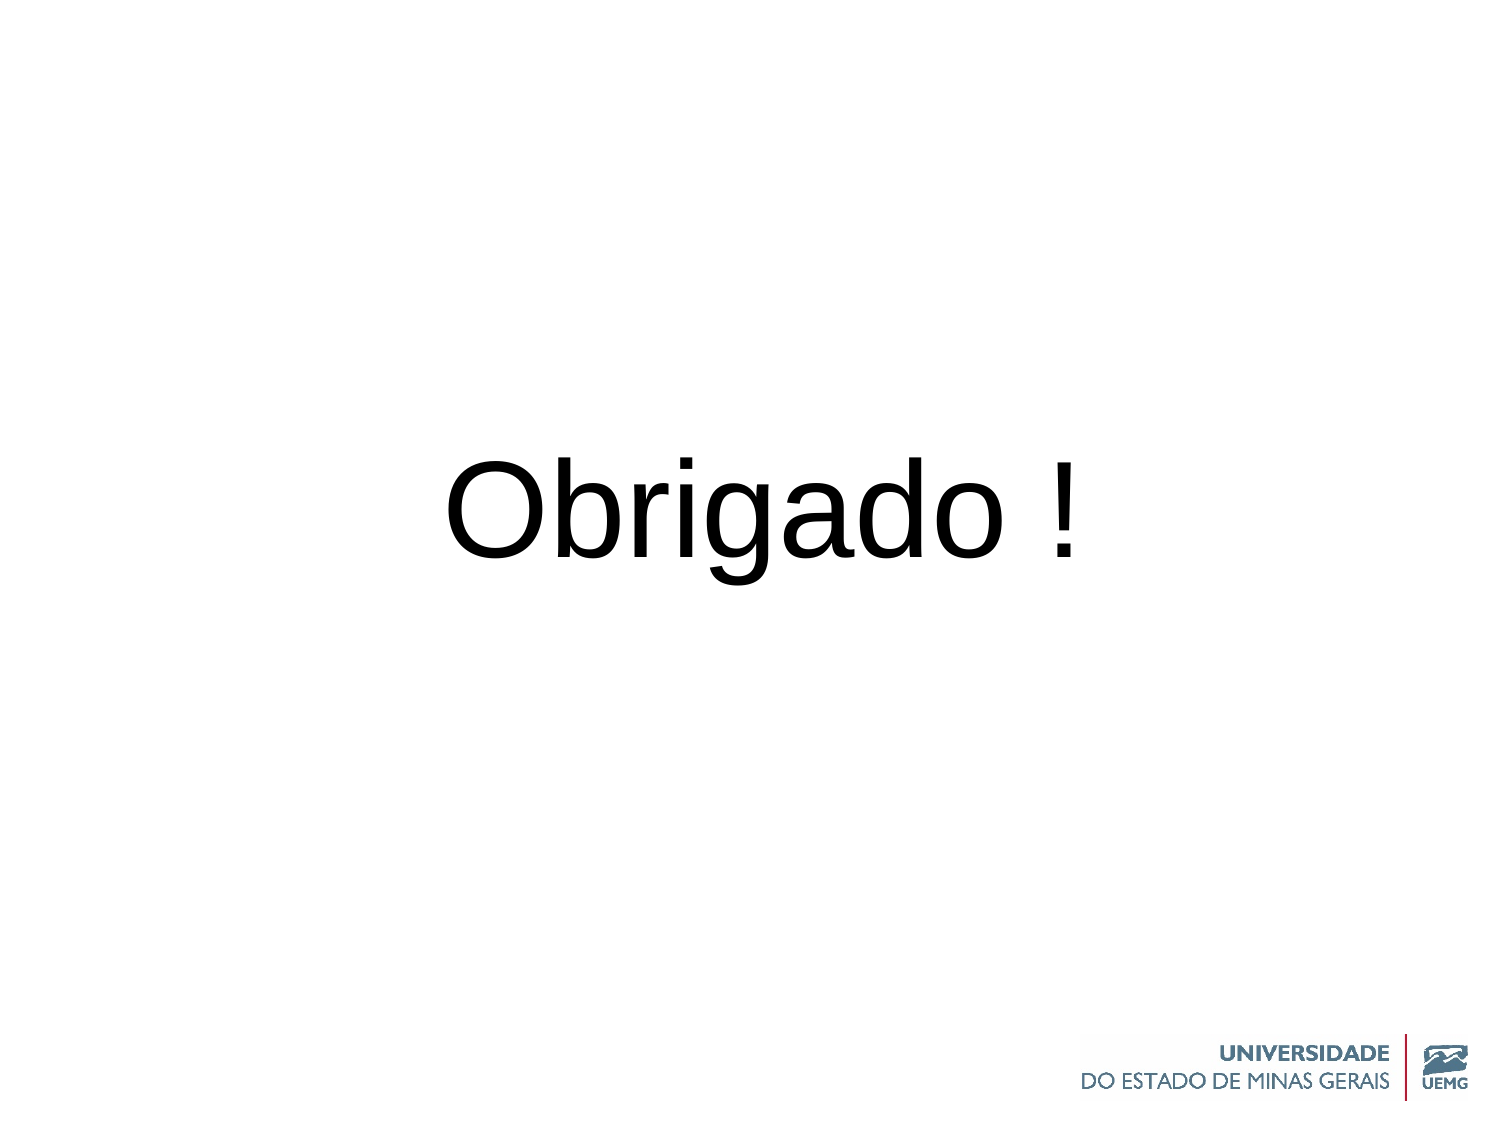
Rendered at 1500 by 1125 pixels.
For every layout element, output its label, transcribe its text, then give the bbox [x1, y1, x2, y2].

picture [1080, 1034, 1468, 1101]
title Obrigado ! [88, 408, 1439, 597]
